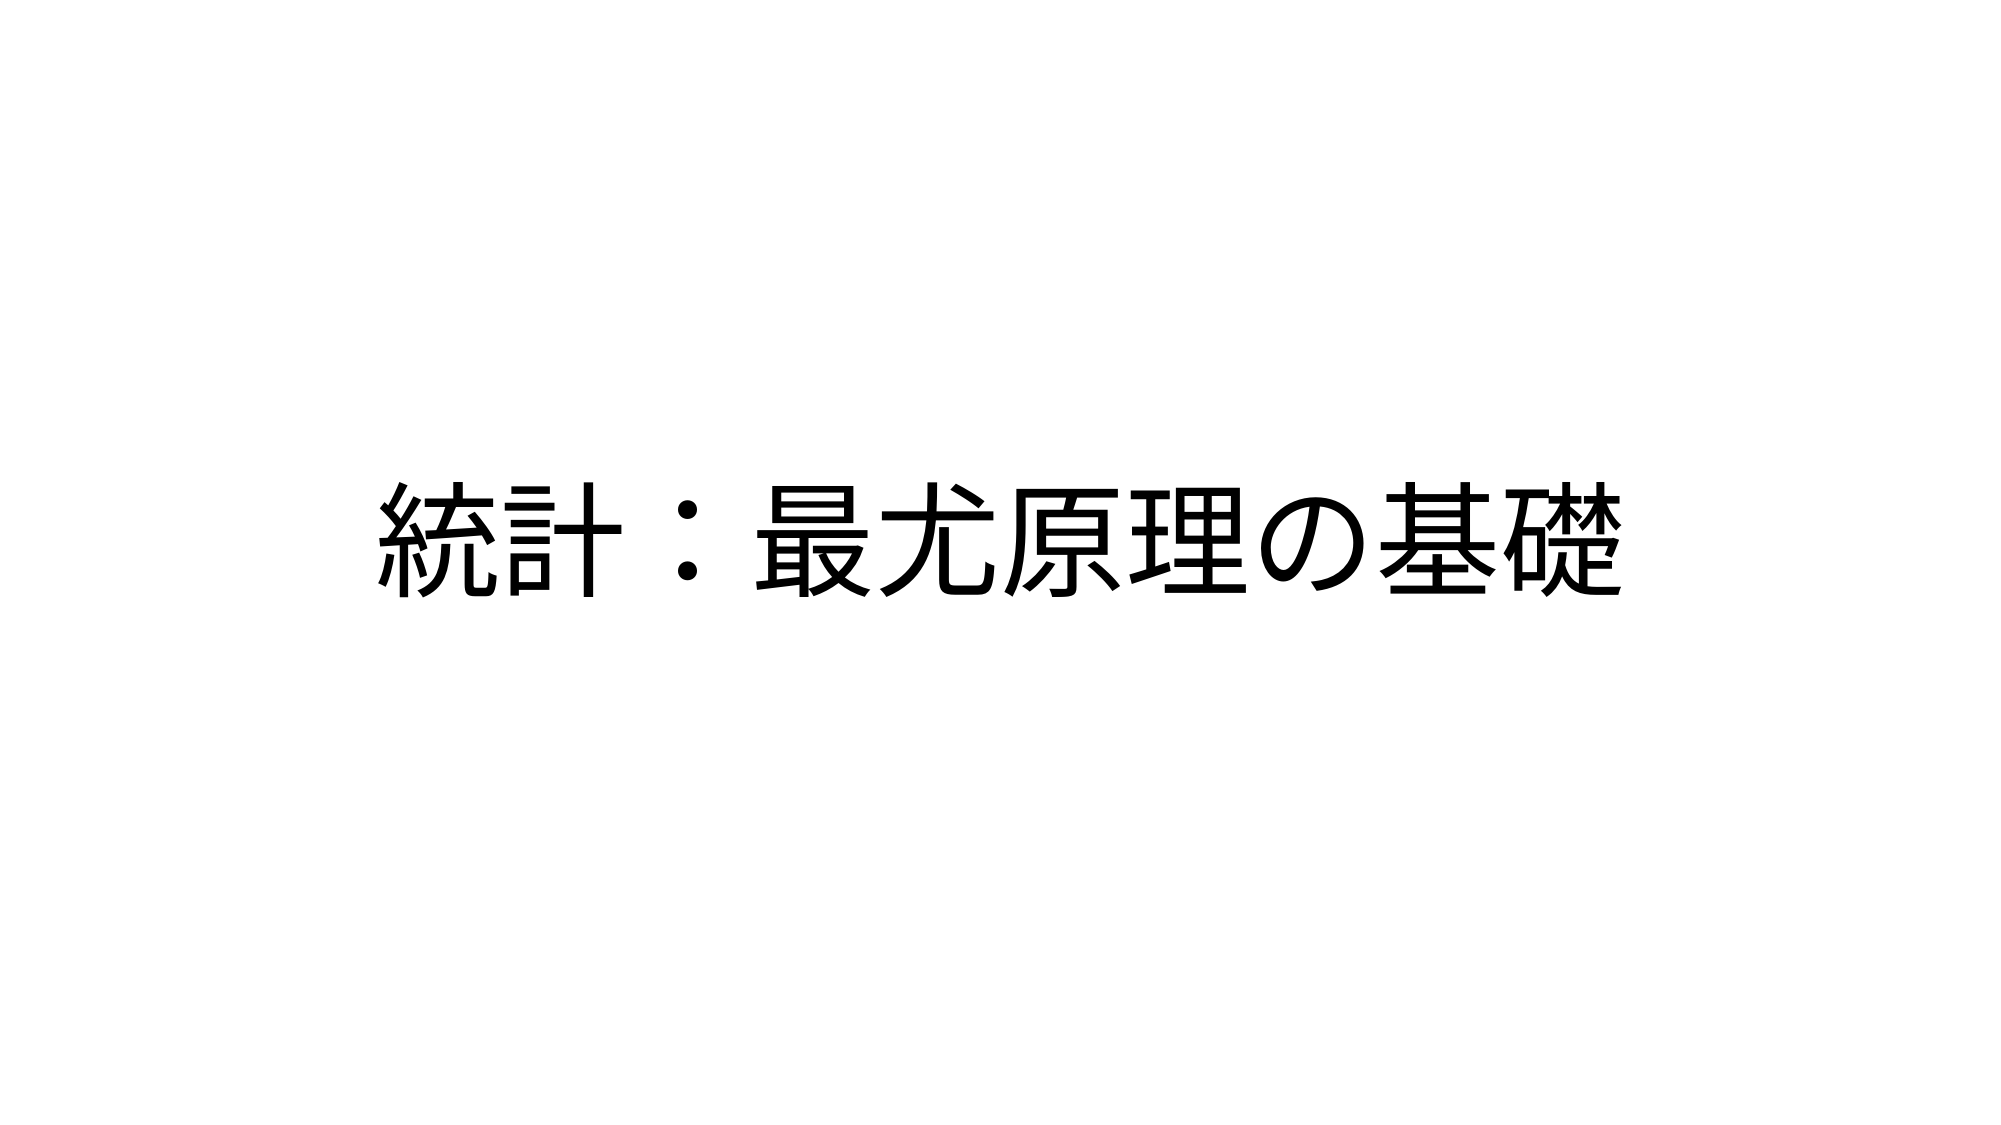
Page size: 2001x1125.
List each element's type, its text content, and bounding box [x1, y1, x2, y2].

title 統計：最尤原理の基礎 [249, 230, 1750, 622]
